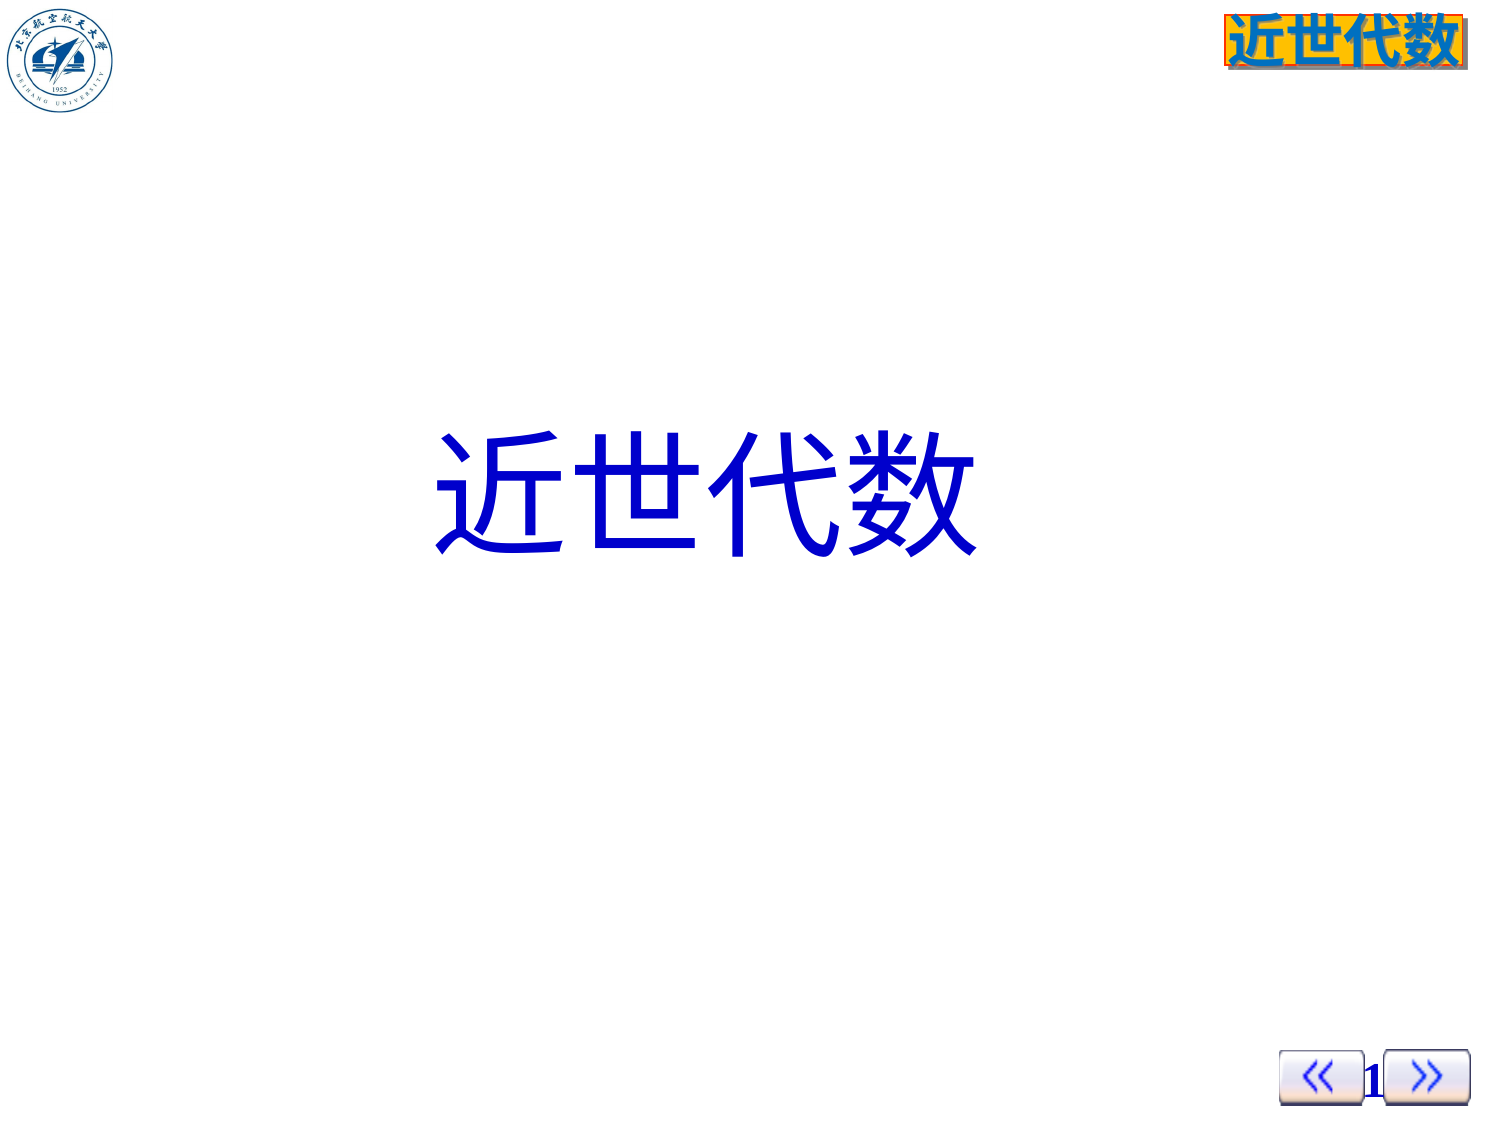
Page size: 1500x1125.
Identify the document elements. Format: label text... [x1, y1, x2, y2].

picture [1383, 1049, 1471, 1106]
slide_number 1 [1296, 1039, 1451, 1094]
picture [1279, 1050, 1365, 1106]
picture [6, 8, 113, 113]
list 近世代数 [183, 420, 1229, 610]
